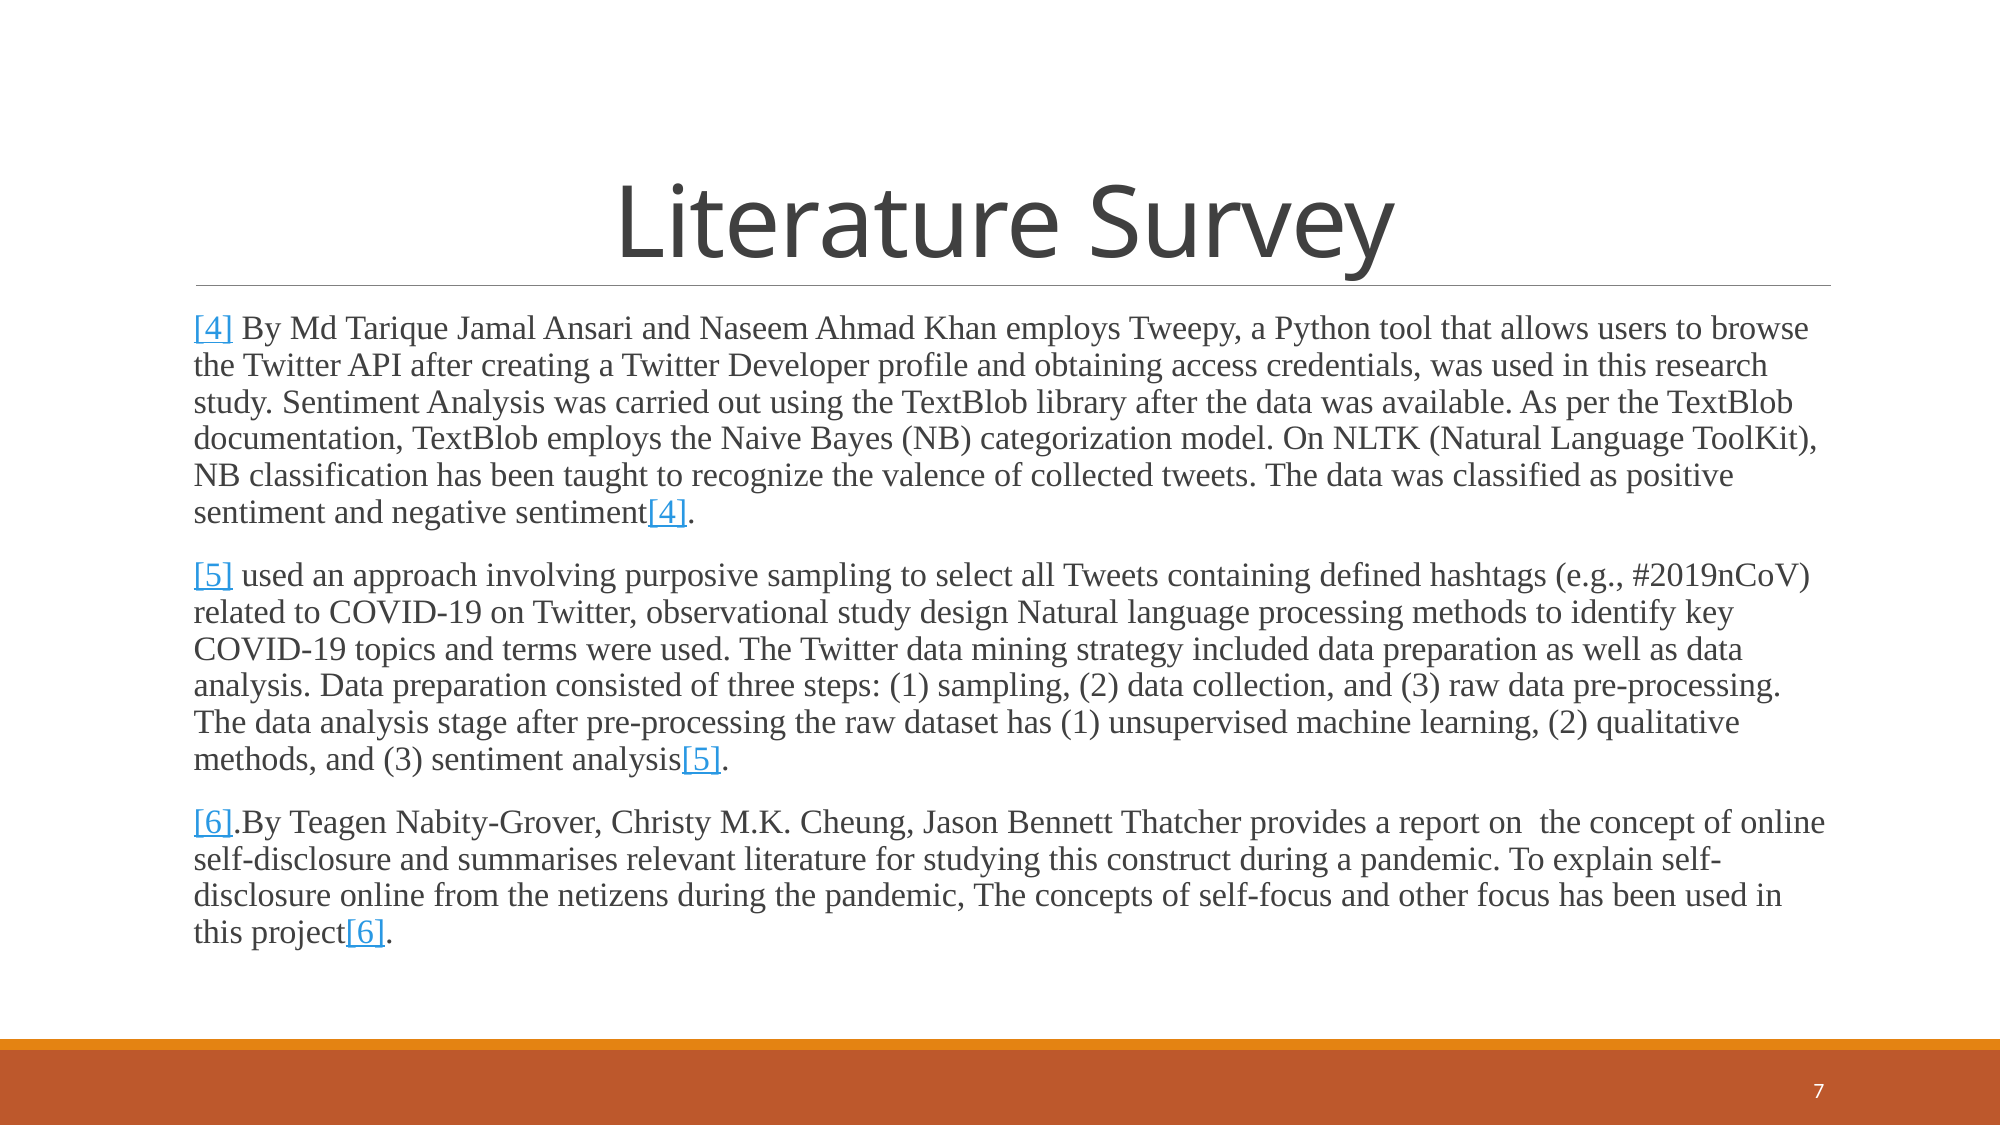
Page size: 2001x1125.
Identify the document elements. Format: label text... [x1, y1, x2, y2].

list [4] By Md Tarique Jamal Ansari and Naseem Ahmad Khan employs Tweepy, a Python tool that allows users to browse the Twitter API after creating a Twitter Developer profile and obtaining access credentials, was used in this research study. Sentiment Analysis was carried out using the TextBlob library after the data was available. As per the TextBlob documentation, TextBlob employs the Naive Bayes (NB) categorization model. On NLTK (Natural Language ToolKit), NB classification has been taught to recognize the valence of collected tweets. The data was classified as positive sentiment and negative sentiment[4]. [5] used an approach involving purposive sampling to select all Tweets containing defined hashtags (e.g., #2019nCoV) related to COVID-19 on Twitter, observational study design Natural language processing methods to identify key COVID-19 topics and terms were used. The Twitter data mining strategy included data preparation as well as data analysis. Data preparation consisted of three steps: (1) sampling, (2) data collection, and (3) raw data pre-processing. The data analysis stage after pre-processing the raw dataset has (1) unsupervised machine learning, (2) qualitative methods, and (3) sentiment analysis[5]. [6].By Teagen Nabity-Grover, Christy M.K. Cheung, Jason Bennett Thatcher provides a report on the concept of online self-disclosure and summarises relevant literature for studying this construct during a pandemic. To explain self-disclosure online from the netizens during the pandemic, The concepts of self-focus and other focus has been used in this project[6]. [180, 302, 1830, 963]
slide_number 7 [1624, 1059, 1840, 1120]
title Literature Survey [180, 47, 1830, 285]
